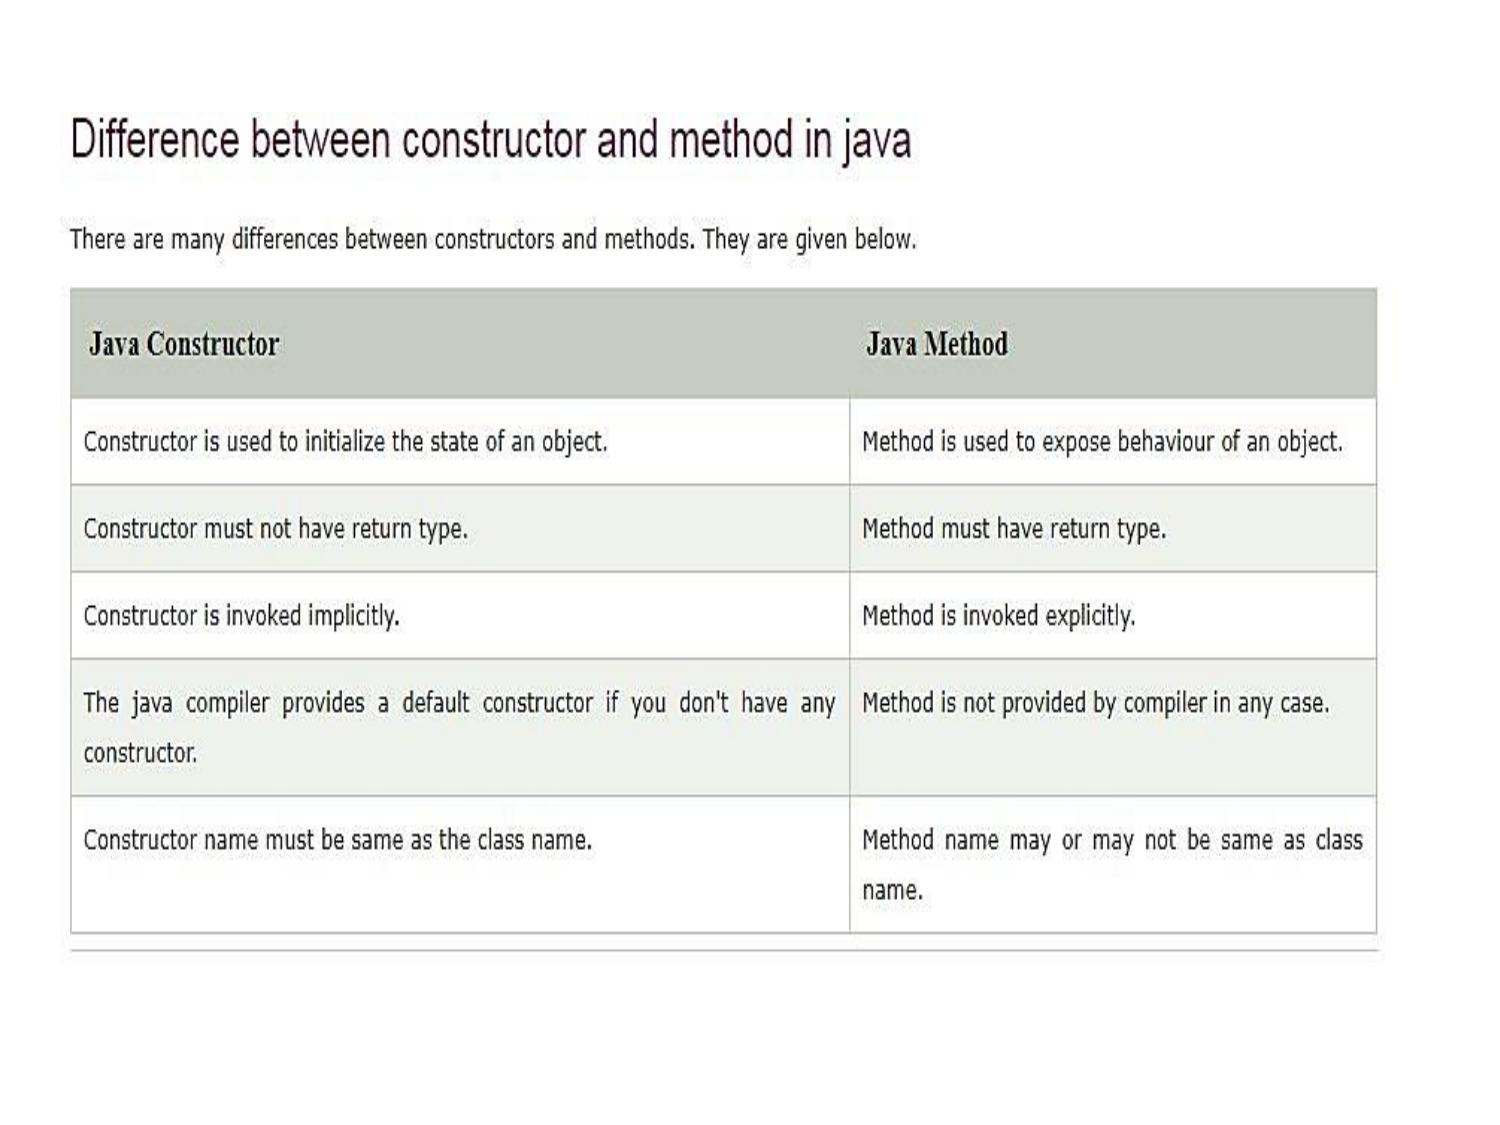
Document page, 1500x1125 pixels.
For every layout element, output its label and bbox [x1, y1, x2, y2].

picture [60, 112, 1401, 963]
